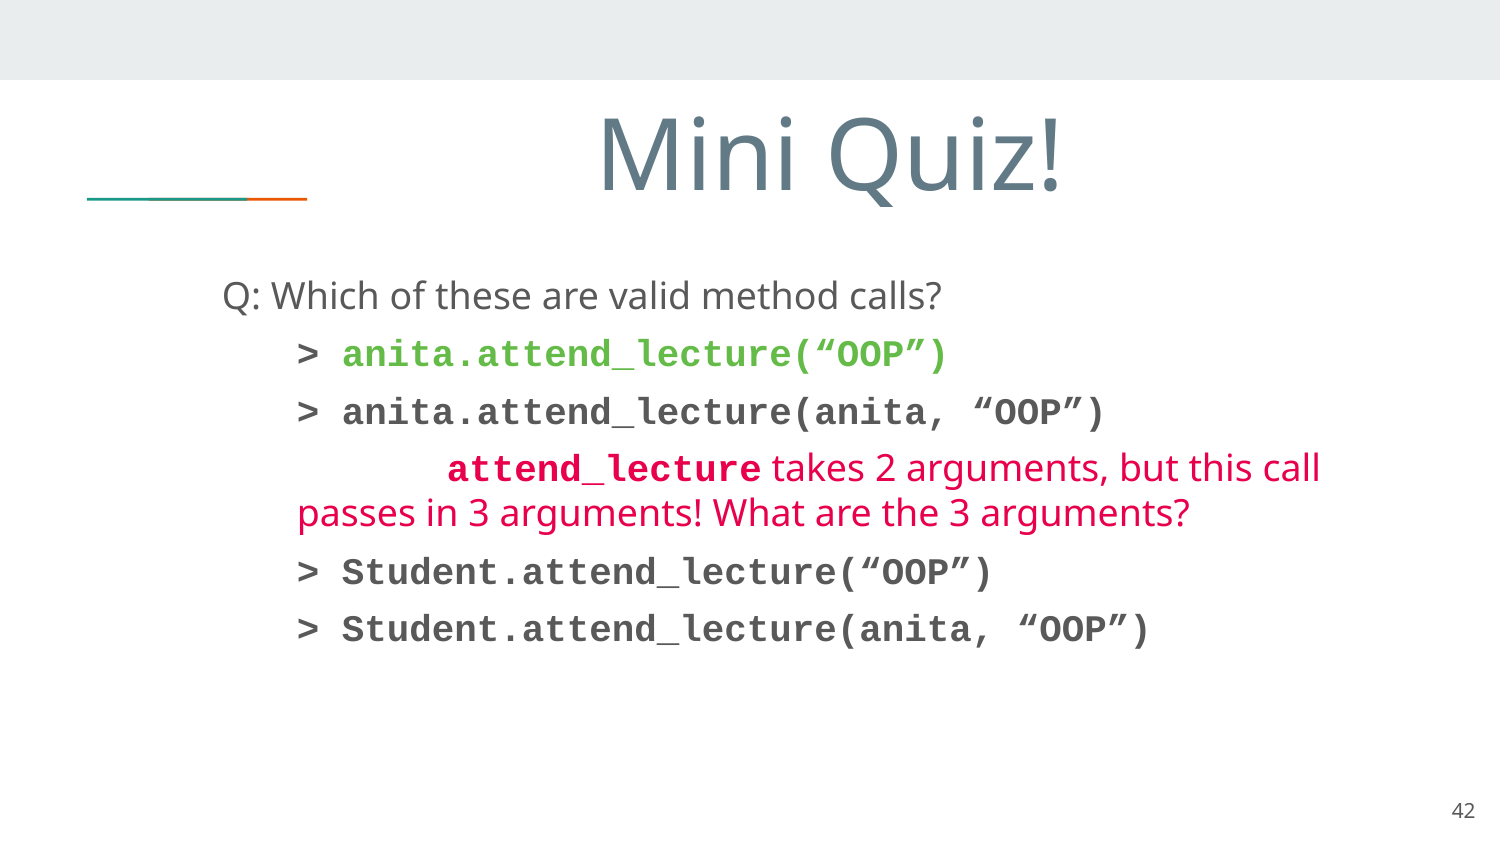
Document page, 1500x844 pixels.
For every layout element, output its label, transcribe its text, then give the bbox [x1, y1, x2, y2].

slide_number 42 [1400, 779, 1491, 844]
title Mini Quiz! [580, 75, 1447, 181]
list Q: Which of these are valid method calls? > anita.attend_lecture(“OOP”) > anita.attend_lecture(anita, “OOP”) attend_lecture takes 2 arguments, but this call passes in 3 arguments! What are the 3 arguments? > Student.attend_lecture(“OOP”) > Student.attend_lecture(anita, “OOP”) [206, 256, 1447, 714]
